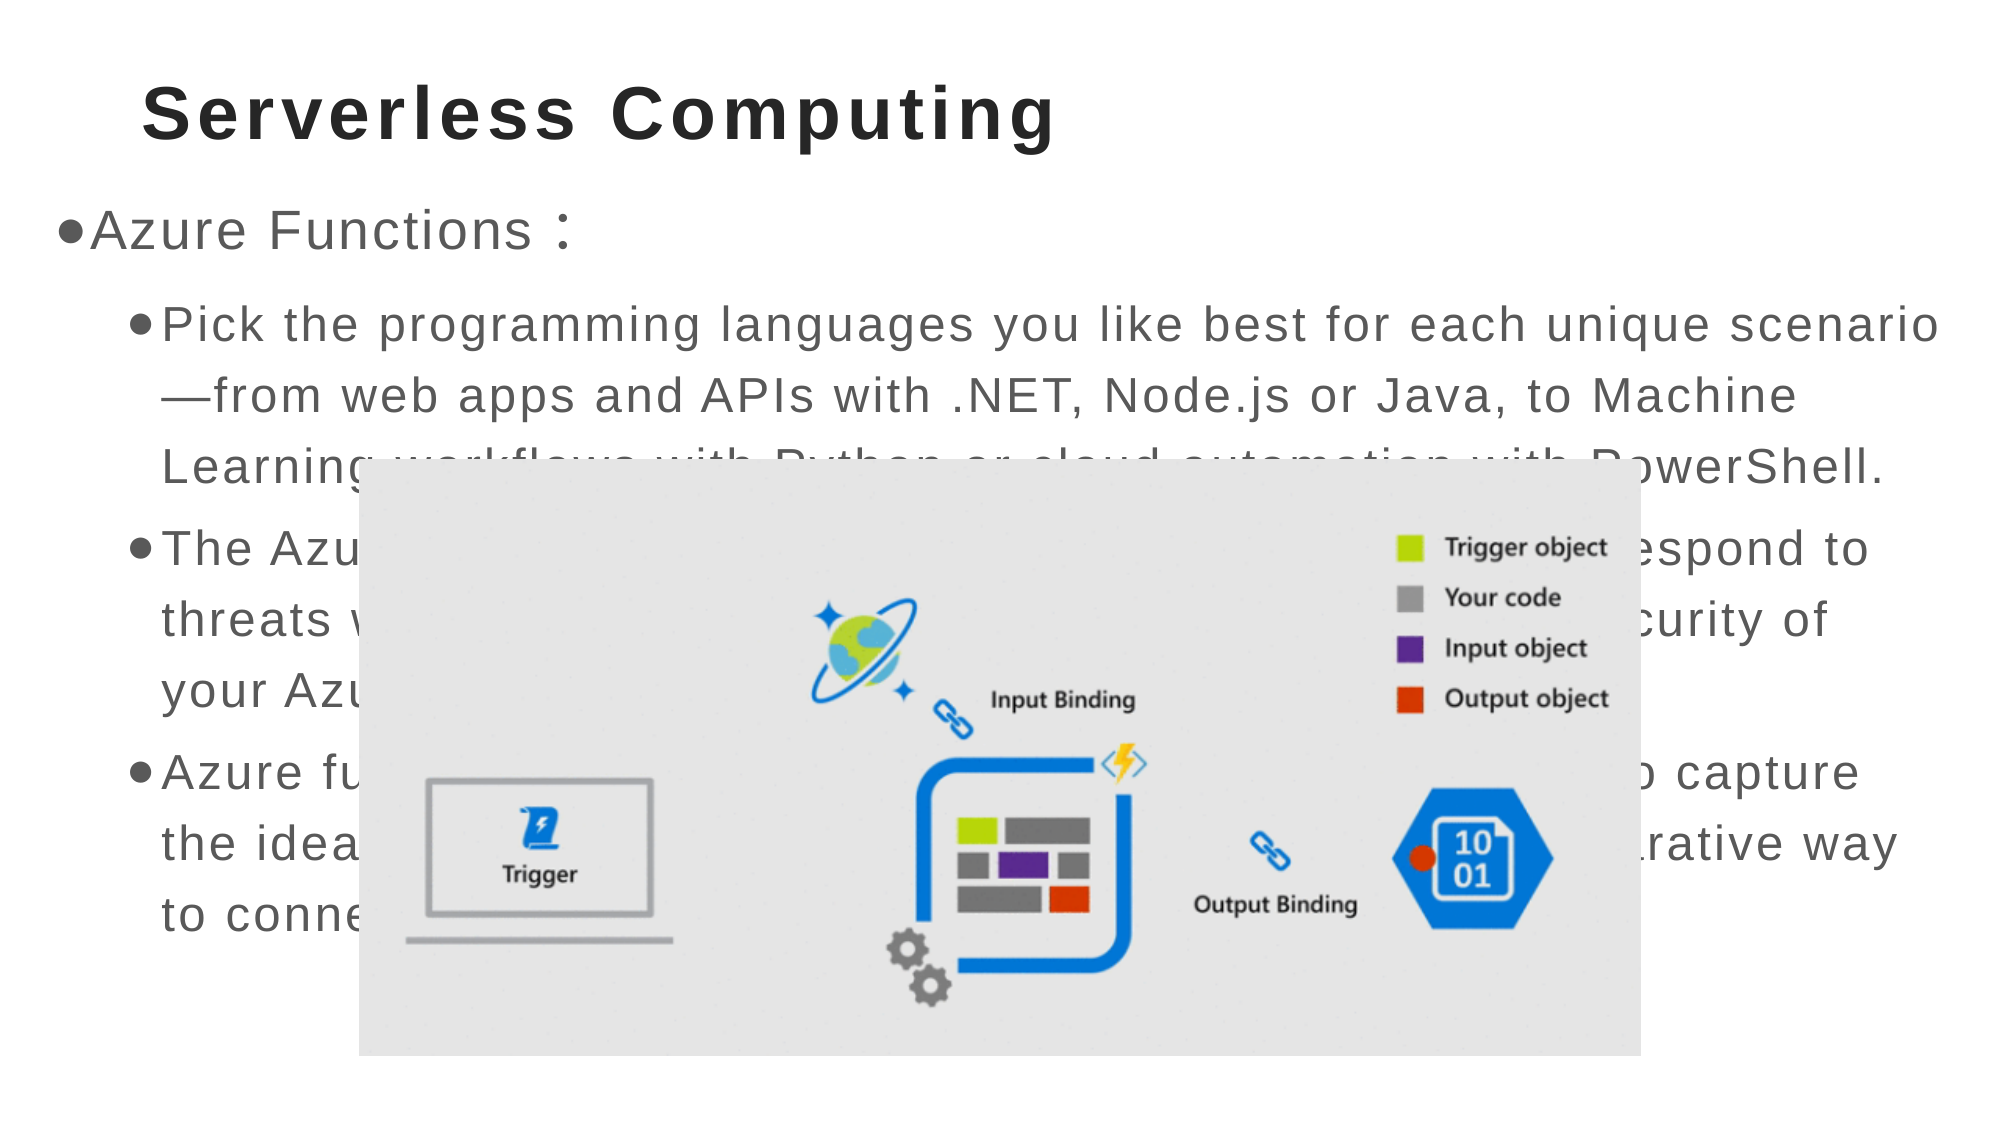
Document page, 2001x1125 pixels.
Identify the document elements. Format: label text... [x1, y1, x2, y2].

list Azure Functions： Pick the programming languages you like best for each unique scenario—from web apps and APIs with .NET, Node.js or Java, to Machine Learning workflows with Python or cloud automation with PowerShell. The Azure Security Center helps you prevent, detect, and respond to threats with increased visibility into and control over the security of your Azure resources. Azure functions utilize service triggers as well, but they also capture the idea of bindings. Input and output bindings offer a declarative way to connect to data from within your code. [39, 167, 1961, 1026]
title Serverless Computing [99, 51, 1900, 167]
picture [359, 459, 1641, 1056]
